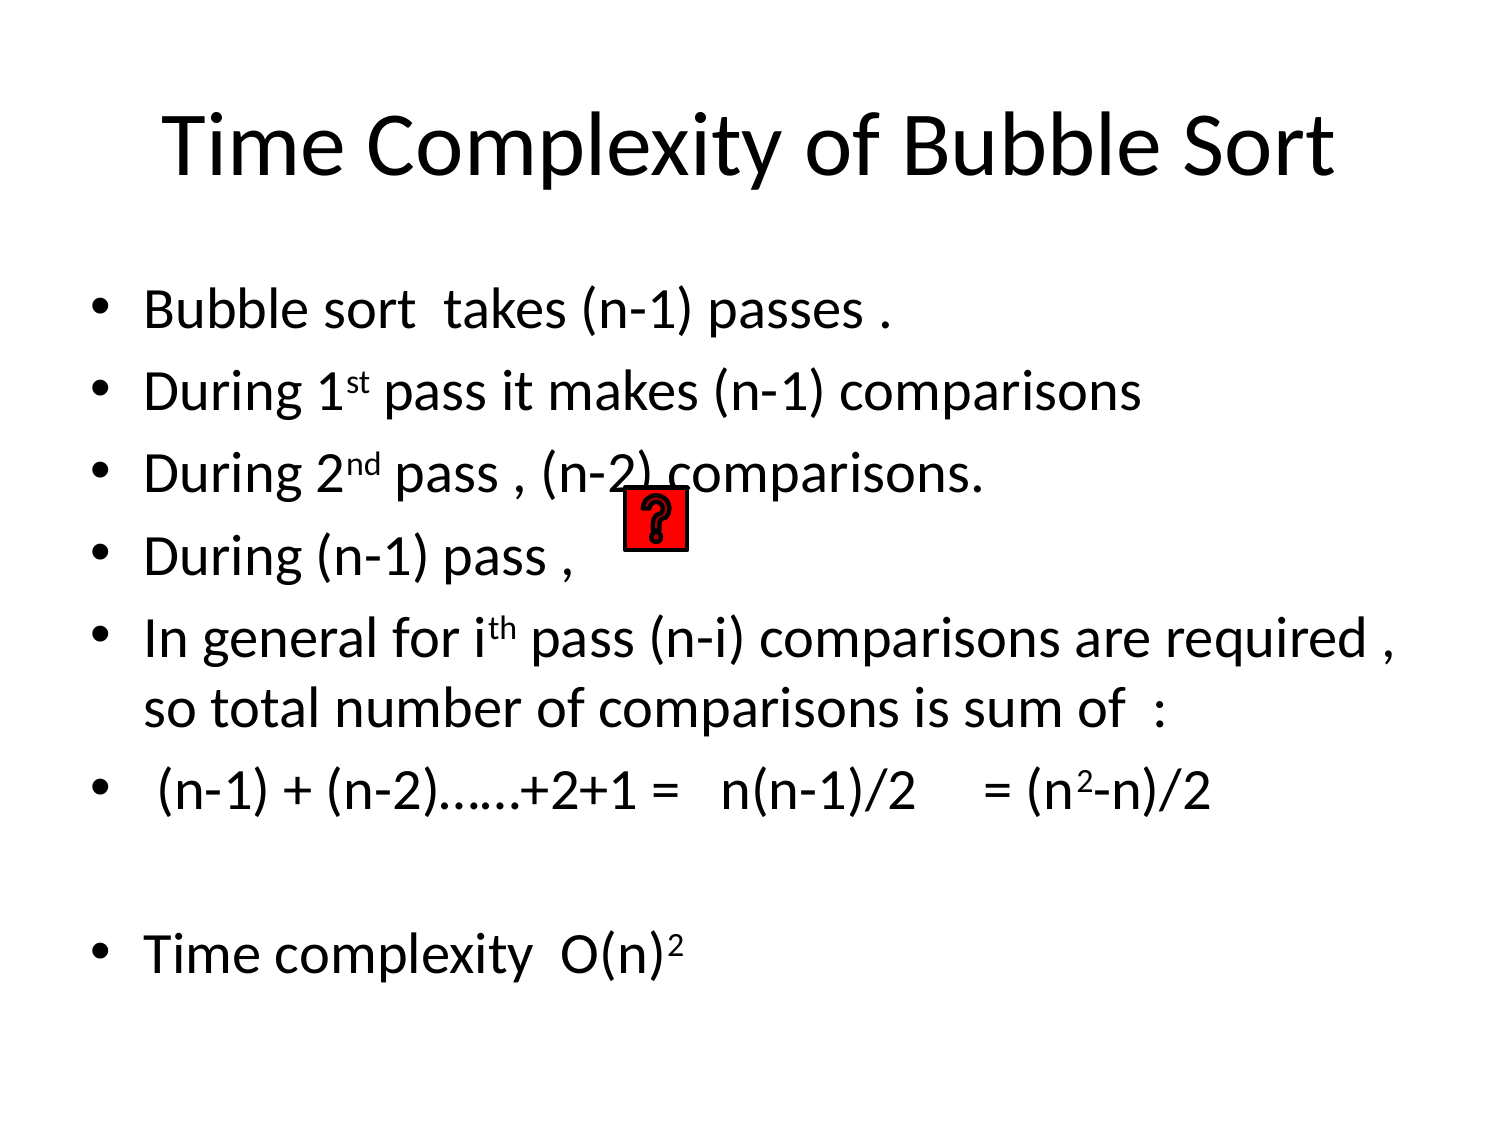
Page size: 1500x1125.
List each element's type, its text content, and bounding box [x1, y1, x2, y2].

list Bubble sort takes (n-1) passes . During 1st pass it makes (n-1) comparisons During 2nd pass , (n-2) comparisons. During (n-1) pass , In general for ith pass (n-i) comparisons are required , so total number of comparisons is sum of : (n-1) + (n-2)……+2+1 = n(n-1)/2 = (n2-n)/2 Time complexity O(n)2 [75, 262, 1425, 1005]
title Time Complexity of Bubble Sort [75, 45, 1425, 233]
text_box [623, 485, 689, 552]
